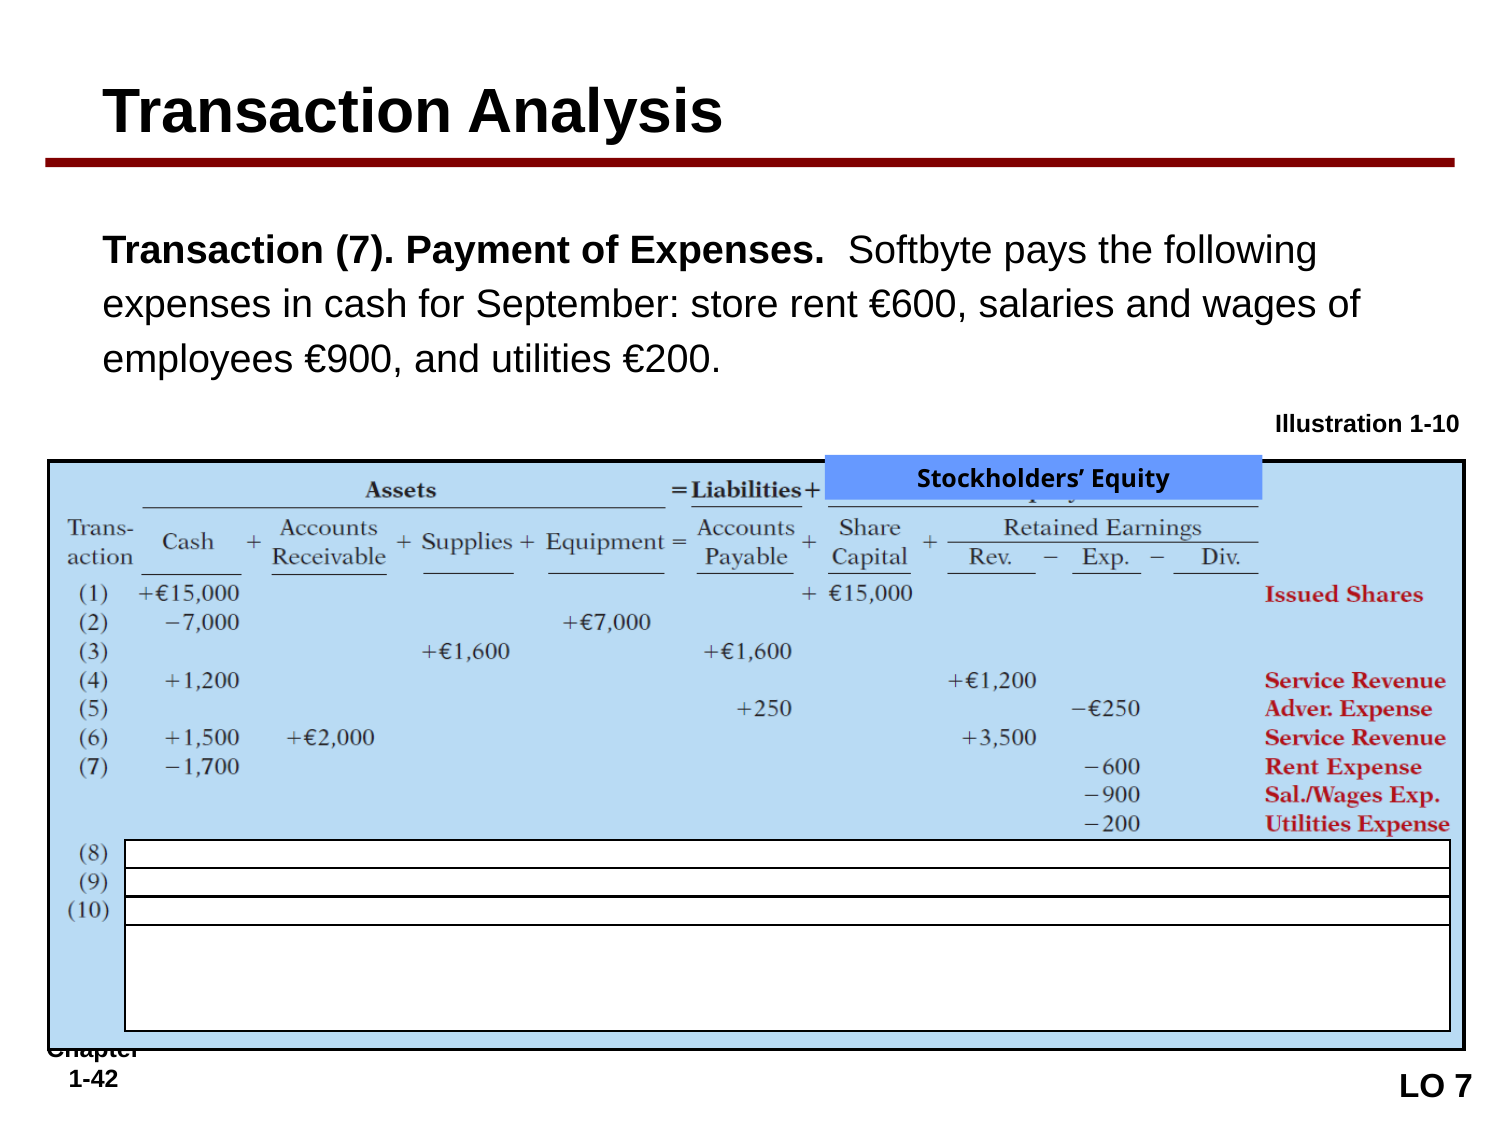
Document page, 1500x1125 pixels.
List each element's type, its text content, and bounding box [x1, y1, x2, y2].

picture [49, 462, 1463, 1048]
text_box Transaction (7). Payment of Expenses. Softbyte pays the following expenses in cash for September: store rent €600, salaries and wages of employees €900, and utilities €200. [87, 209, 1438, 388]
text_box Stockholders’ Equity [824, 454, 1263, 460]
text_box Transaction Analysis [87, 62, 1413, 155]
text_box Illustration 1-10 [1210, 399, 1475, 445]
text_box LO 7 [1362, 1057, 1488, 1112]
